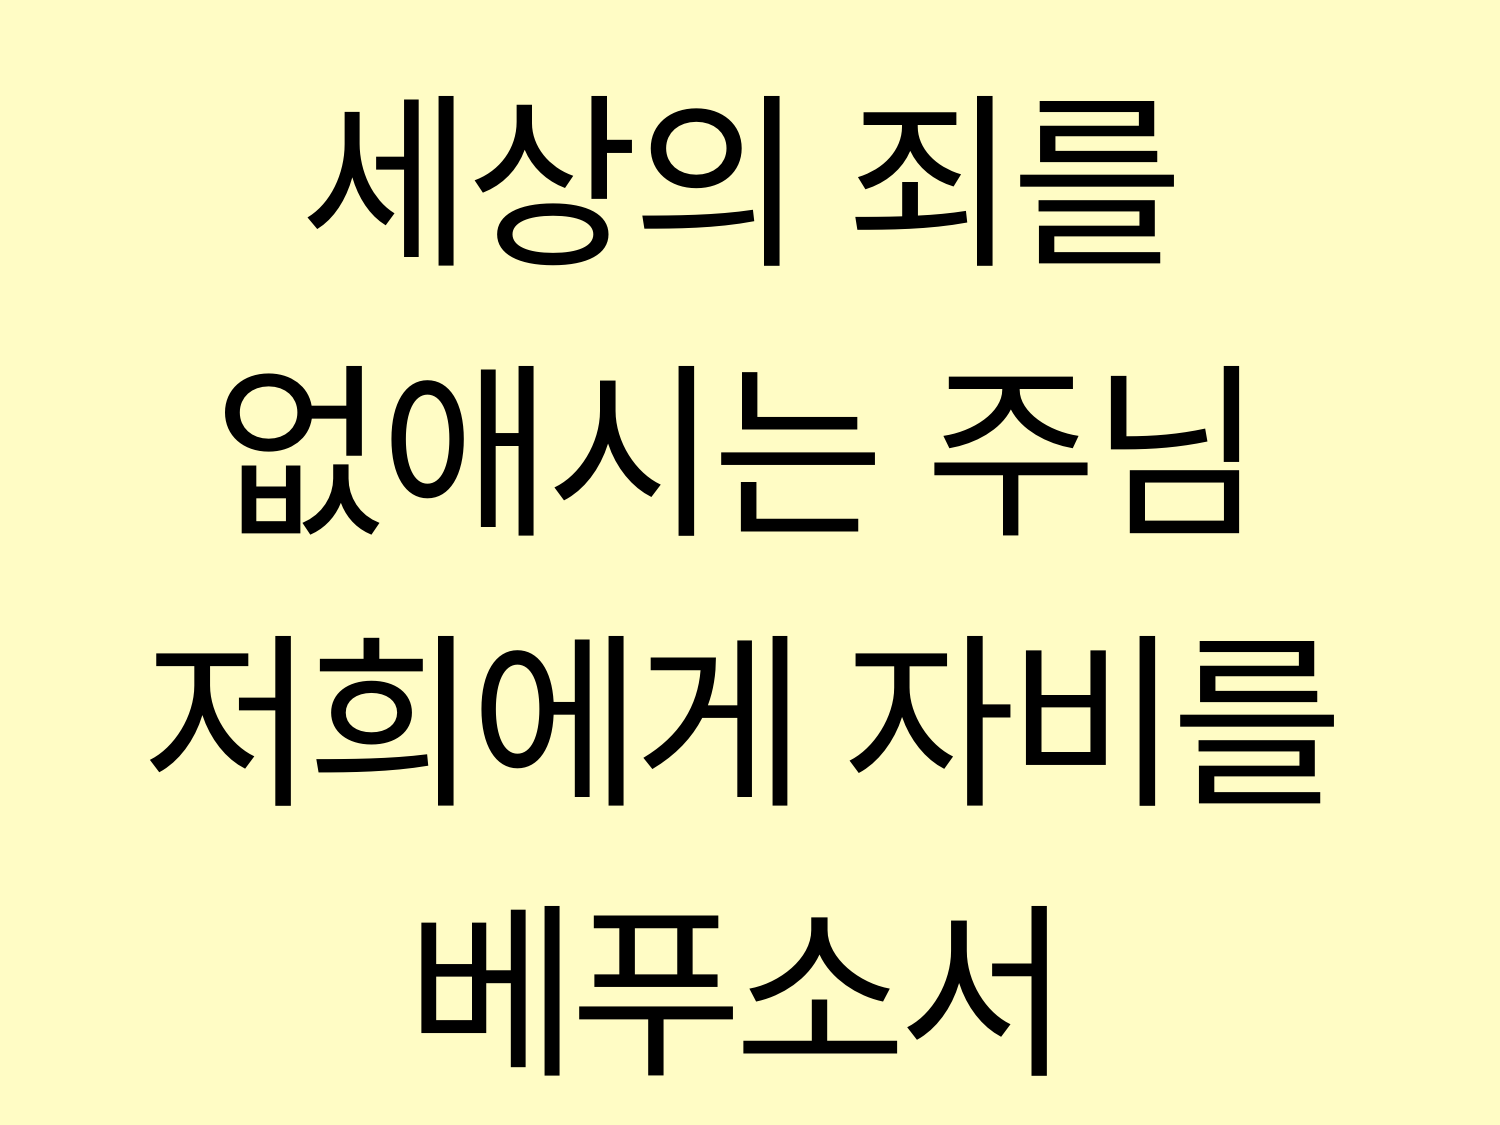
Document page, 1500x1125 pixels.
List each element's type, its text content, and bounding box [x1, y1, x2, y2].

text_box 세상의 죄를 없애시는 주님 저희에게 자비를 베푸소서 세상의 죄를 없애시는 주님 저-희의 기도를 들어주소서 [71, 11, 1407, 1125]
